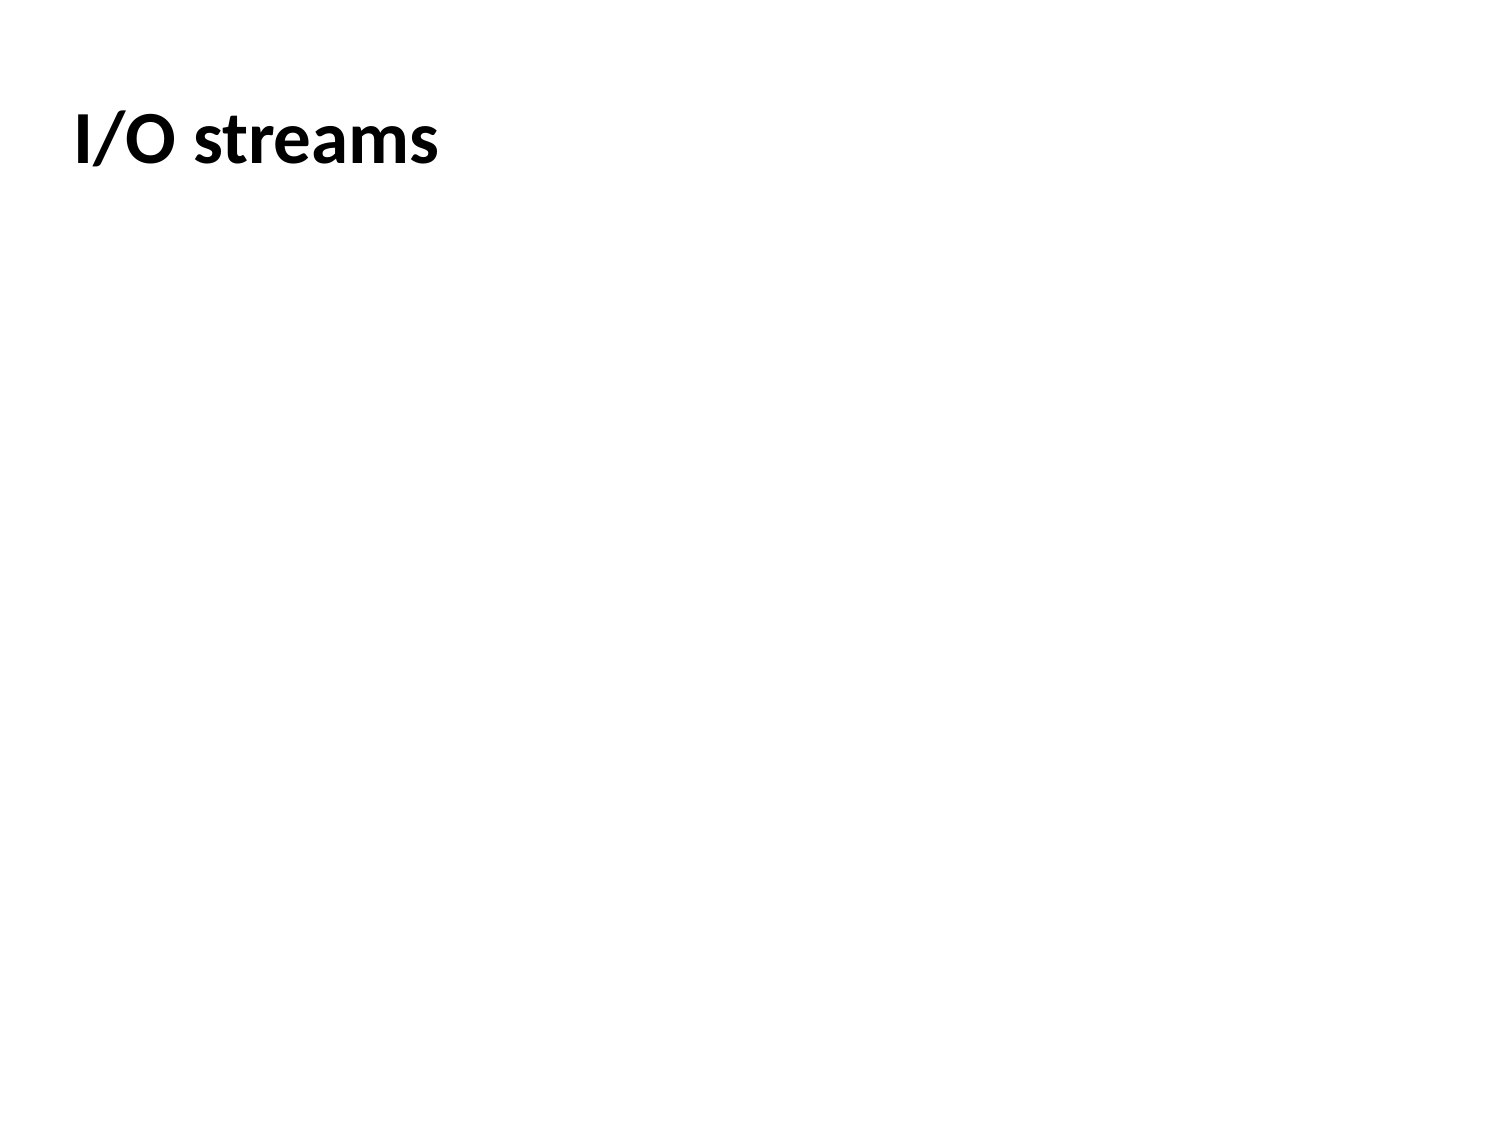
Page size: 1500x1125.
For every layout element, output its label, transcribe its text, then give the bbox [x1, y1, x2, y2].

title I/O streams [58, 71, 1305, 197]
